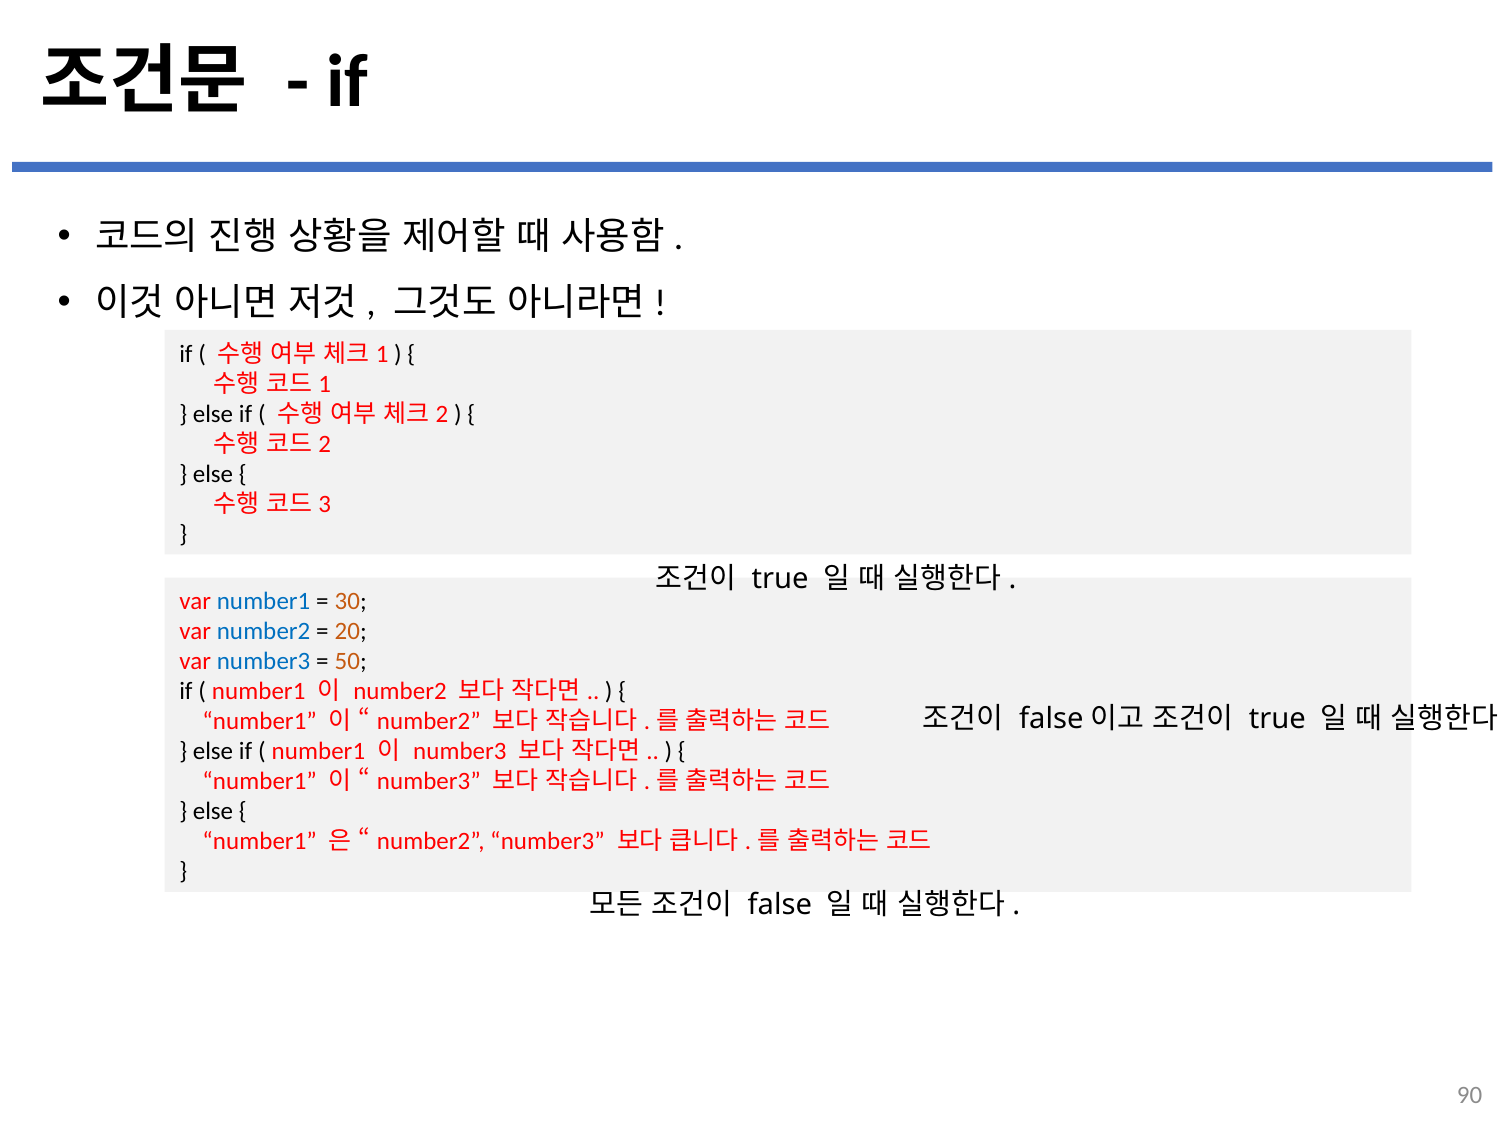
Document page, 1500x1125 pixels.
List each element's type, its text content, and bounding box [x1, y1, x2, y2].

list 코드의 진행 상황을 제어할 때 사용함. 이것 아니면 저것, 그것도 아니라면! [42, 204, 1453, 1104]
text_box 조건이 false이고 조건이 true 일 때 실행한다. [908, 691, 1500, 742]
text_box var number1 = 30; var number2 = 20; var number3 = 50; if ( number1 이 number2 보다 작다면.. ) { “number1” 이 “number2” 보다 작습니다.를 출력하는 코드 } else if ( number1 이 number3 보다 작다면.. ) { “number1” 이 “number3” 보다 작습니다.를 출력하는 코드 } else { “number1” 은 “number2”, “number3” 보다 큽니다.를 출력하는 코드 } [164, 577, 1412, 892]
text_box 모든 조건이 false 일 때 실행한다. [574, 878, 1035, 928]
text_box if ( 수행 여부 체크1 ) { 수행 코드1 } else if ( 수행 여부 체크2 ) { 수행 코드2 } else { 수행 코드3 } [164, 329, 1412, 555]
title 조건문 - if [25, 32, 1475, 132]
text_box 조건이 true 일 때 실행한다. [640, 552, 1031, 603]
slide_number 90 [1159, 1063, 1498, 1124]
